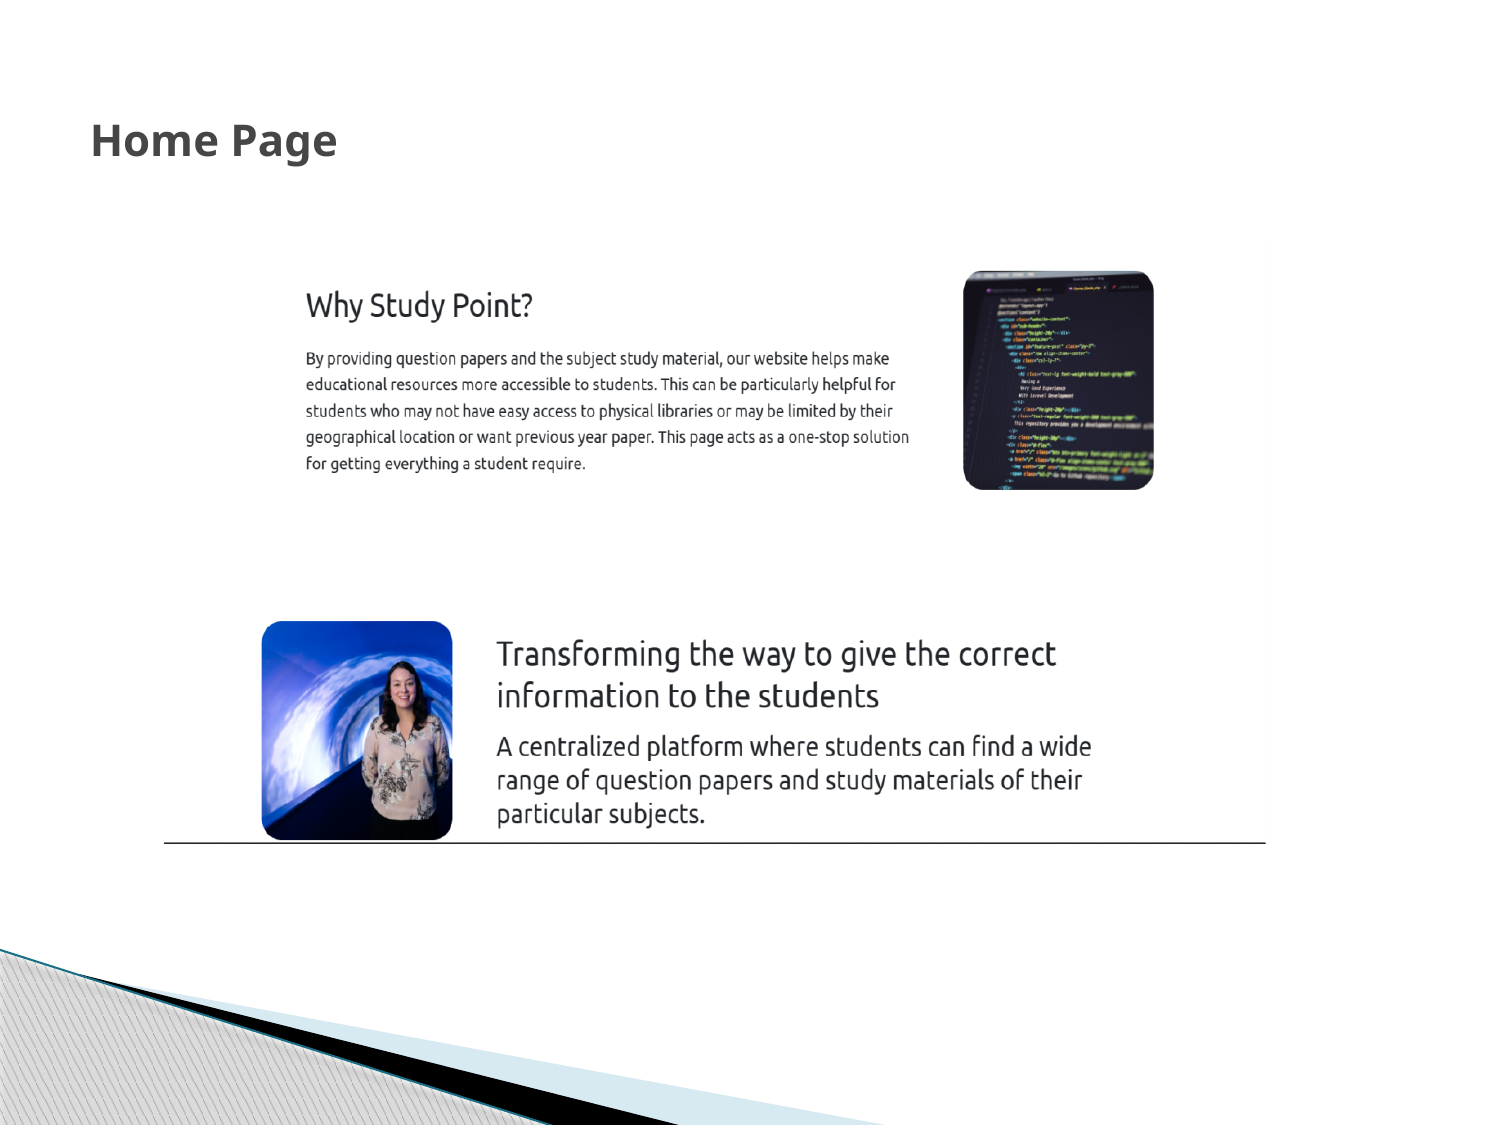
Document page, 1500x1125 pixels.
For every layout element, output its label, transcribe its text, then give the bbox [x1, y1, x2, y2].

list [163, 234, 1266, 844]
title Home Page [75, 45, 1425, 233]
